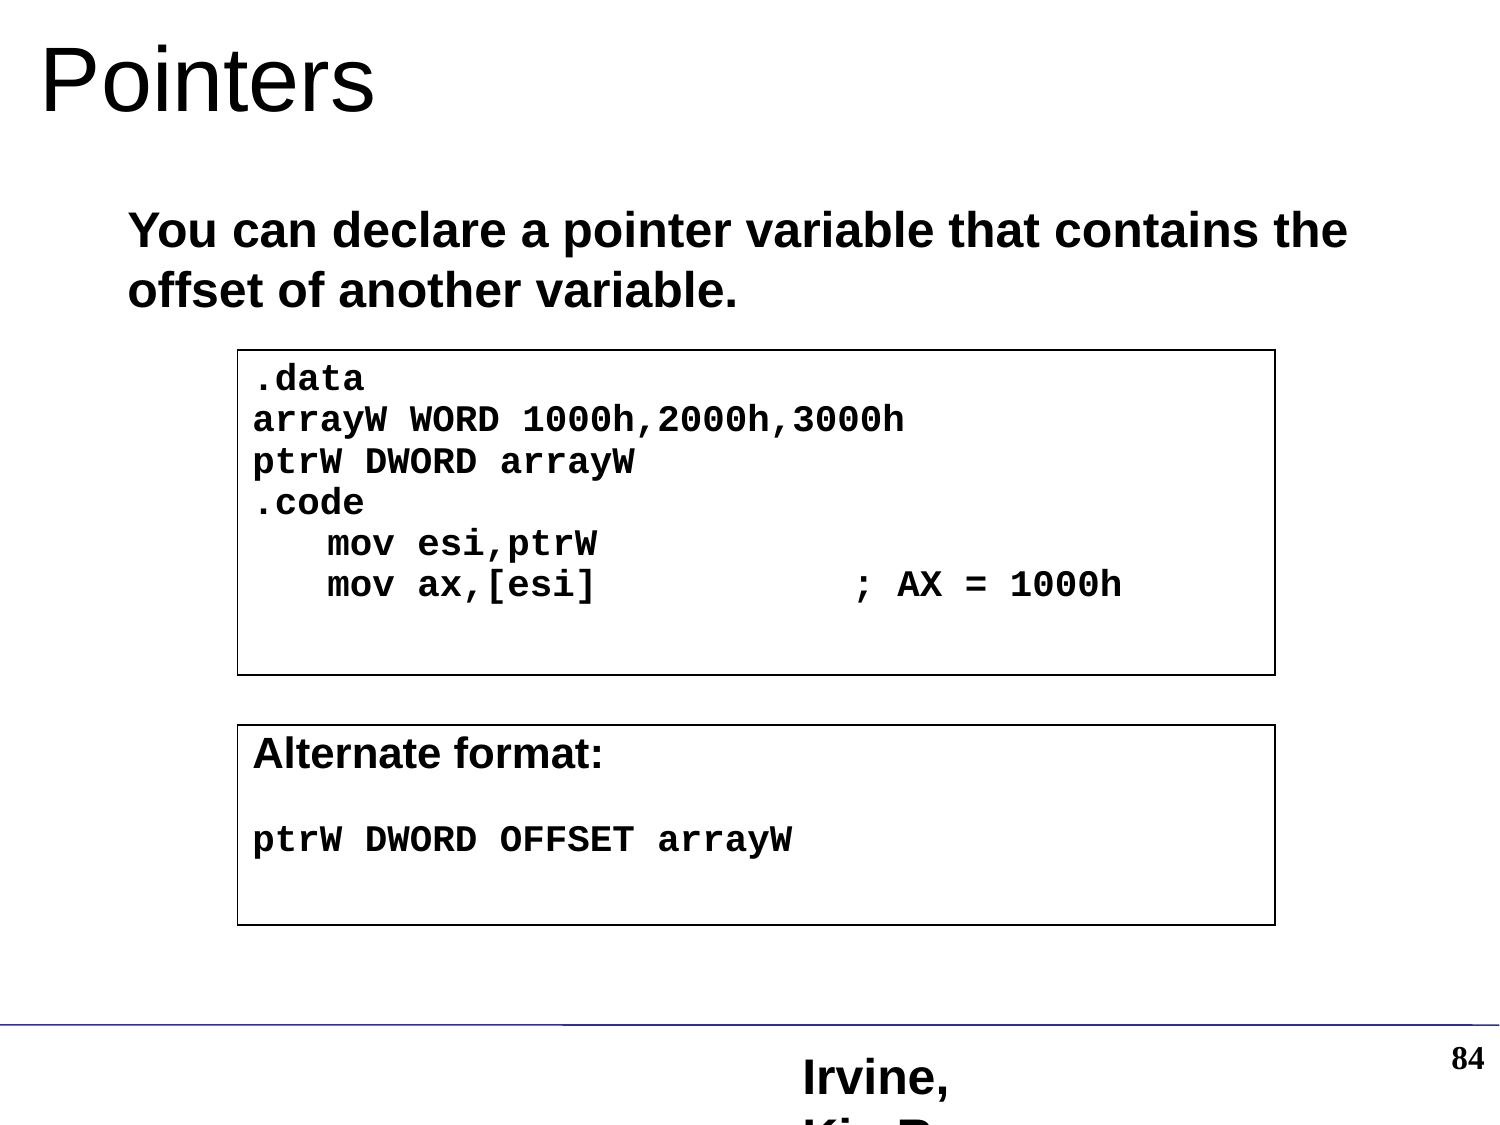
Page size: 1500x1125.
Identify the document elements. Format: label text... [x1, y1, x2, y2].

text_box .data arrayW WORD 1000h,2000h,3000h ptrW DWORD arrayW .code mov esi,ptrW mov ax,[esi] ; AX = 1000h [237, 350, 1275, 675]
title Pointers [24, 12, 1488, 200]
text_box You can declare a pointer variable that contains the offset of another variable. [112, 174, 1375, 340]
text_box Alternate format: ptrW DWORD OFFSET arrayW [237, 725, 1275, 925]
slide_number Irvine, Kip R. Assembly Language for Intel-Based Computers 5/e, 2007. [787, 1037, 1000, 1113]
slide_number 84 [1337, 1025, 1500, 1088]
